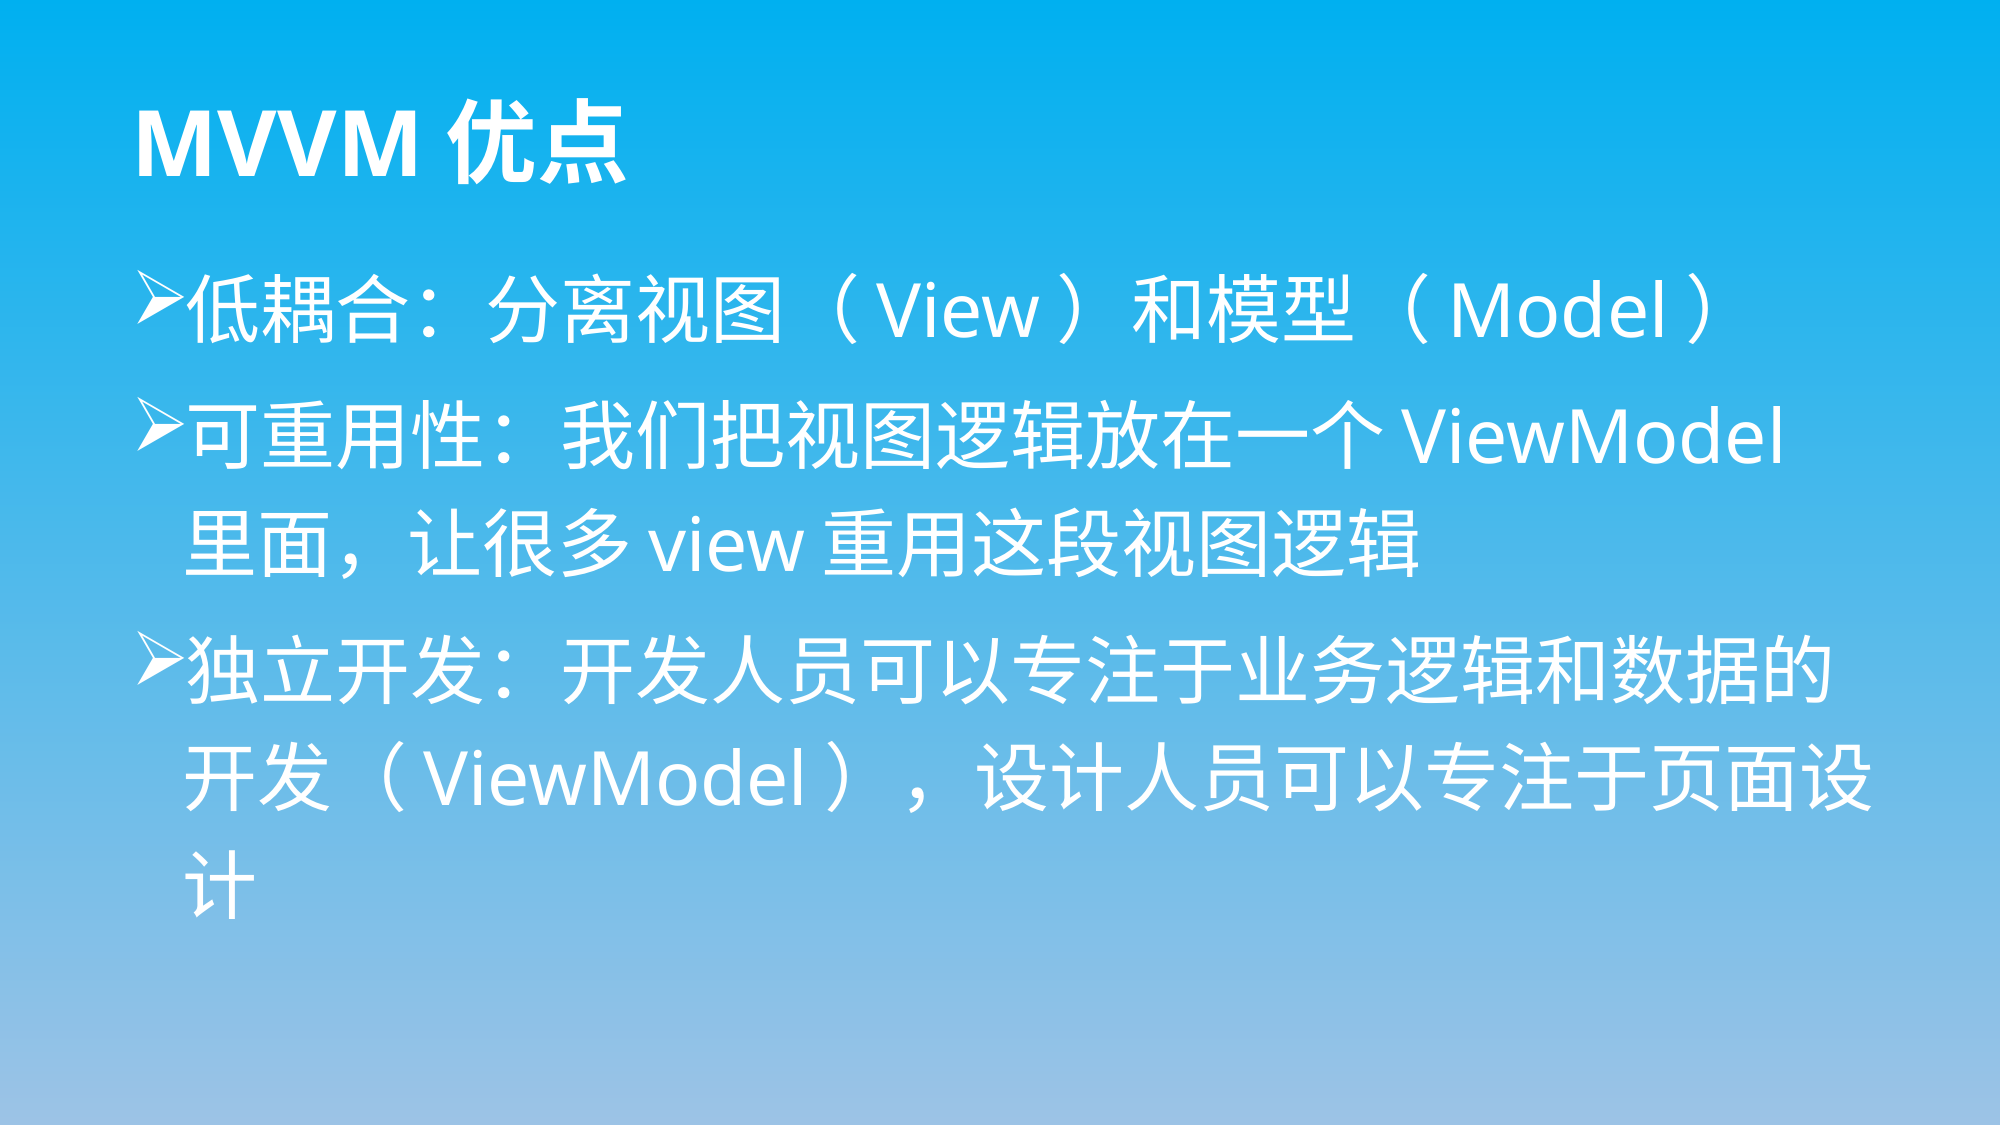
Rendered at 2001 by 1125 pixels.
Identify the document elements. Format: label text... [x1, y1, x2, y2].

title MVVM优点 [116, 67, 1892, 205]
subtitle 低耦合：分离视图（View）和模型（Model） 可重用性：我们把视图逻辑放在一个ViewModel里面，让很多view重用这段视图逻辑 独立开发：开发人员可以专注于业务逻辑和数据的开发（ViewModel），设计人员可以专注于页面设计 [116, 236, 1892, 1065]
